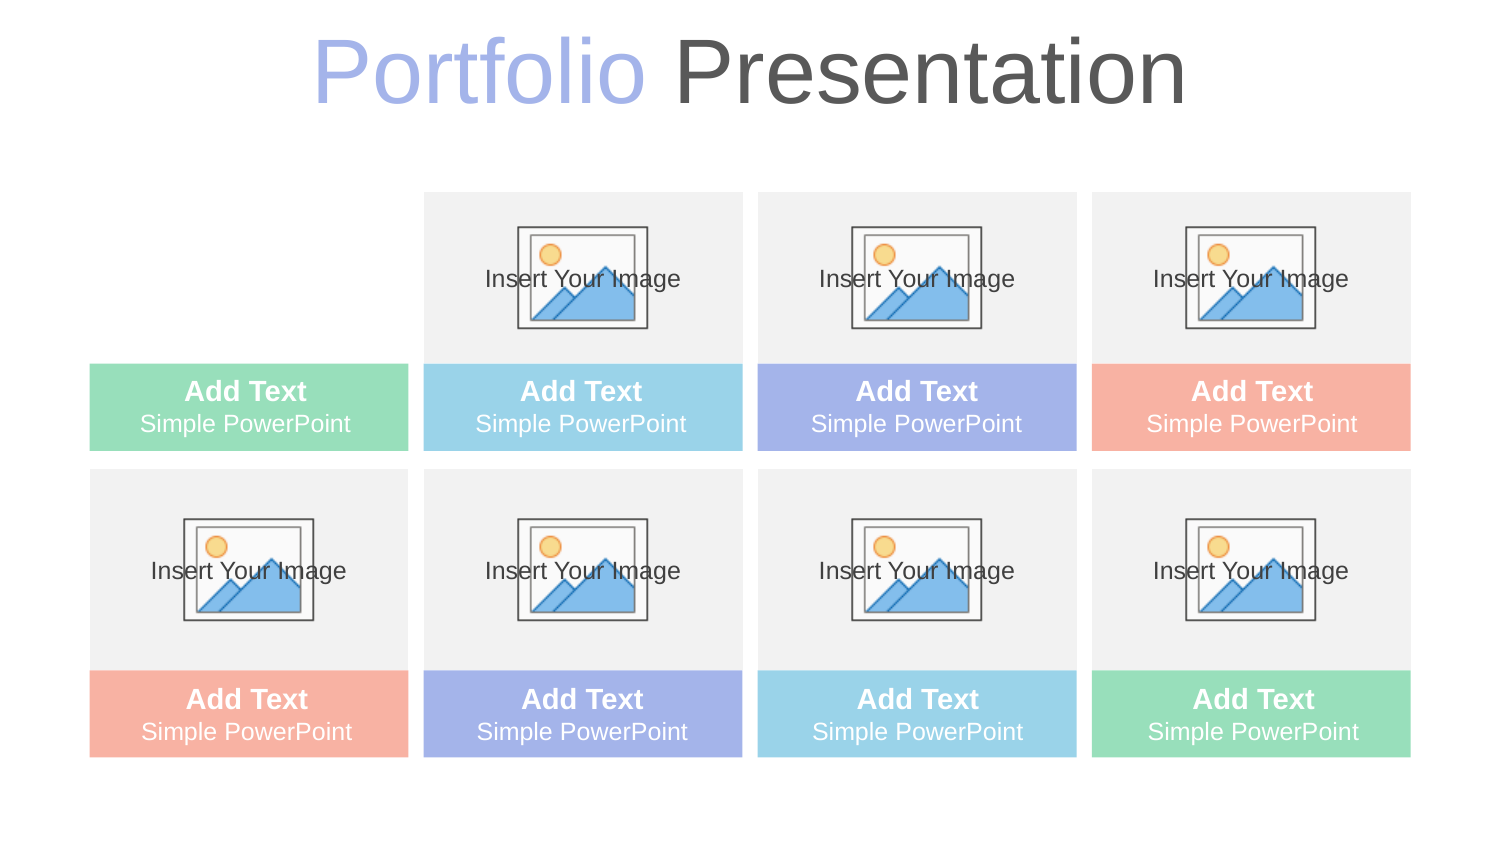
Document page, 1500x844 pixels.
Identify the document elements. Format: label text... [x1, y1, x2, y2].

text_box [1093, 371, 1411, 447]
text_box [423, 678, 742, 755]
picture [1091, 469, 1411, 671]
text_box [1094, 676, 1413, 755]
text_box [86, 364, 405, 447]
picture [89, 469, 409, 671]
picture [1091, 191, 1411, 364]
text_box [88, 677, 406, 755]
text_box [759, 677, 1077, 755]
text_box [422, 364, 740, 447]
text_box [758, 371, 1076, 447]
picture [423, 469, 743, 671]
picture [757, 191, 1077, 364]
picture [757, 469, 1077, 671]
picture [423, 191, 743, 364]
text_box Portfolio Presentation [0, 4, 1500, 132]
